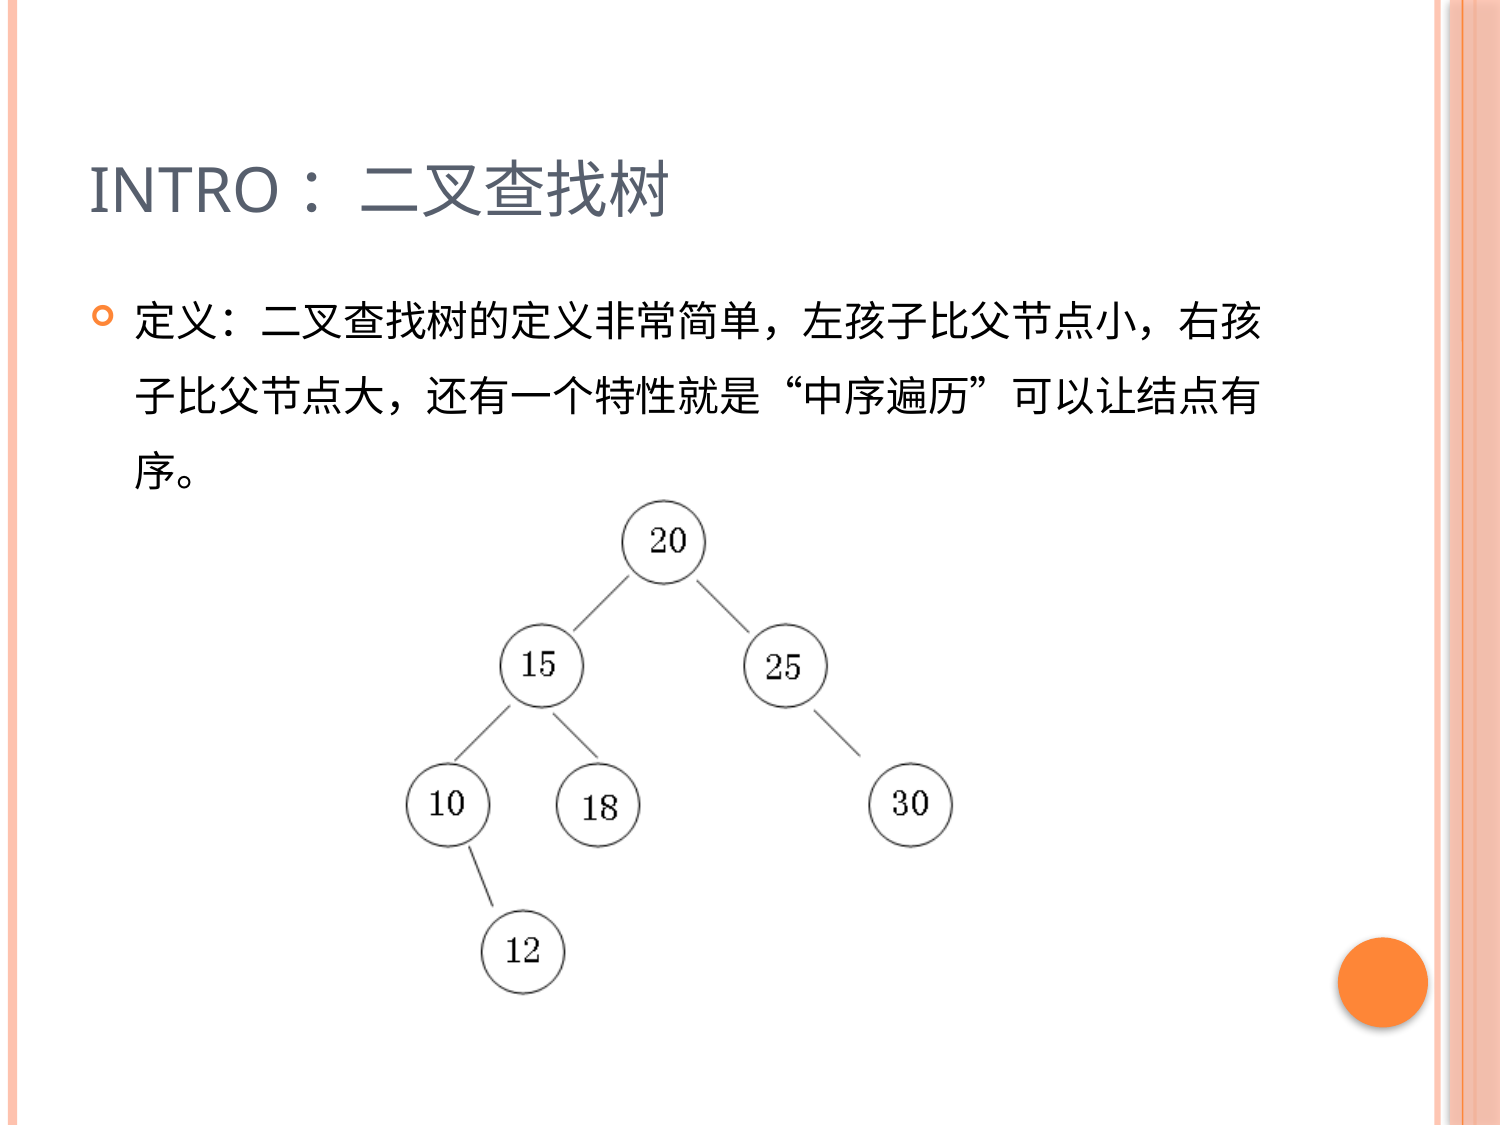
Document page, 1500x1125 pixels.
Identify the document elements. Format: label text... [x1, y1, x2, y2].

title Intro：二叉查找树 [75, 45, 1300, 233]
picture [338, 483, 1037, 1048]
list 定义：二叉查找树的定义非常简单，左孩子比父节点小，右孩子比父节点大，还有一个特性就是“中序遍历”可以让结点有序。 [75, 262, 1300, 1062]
